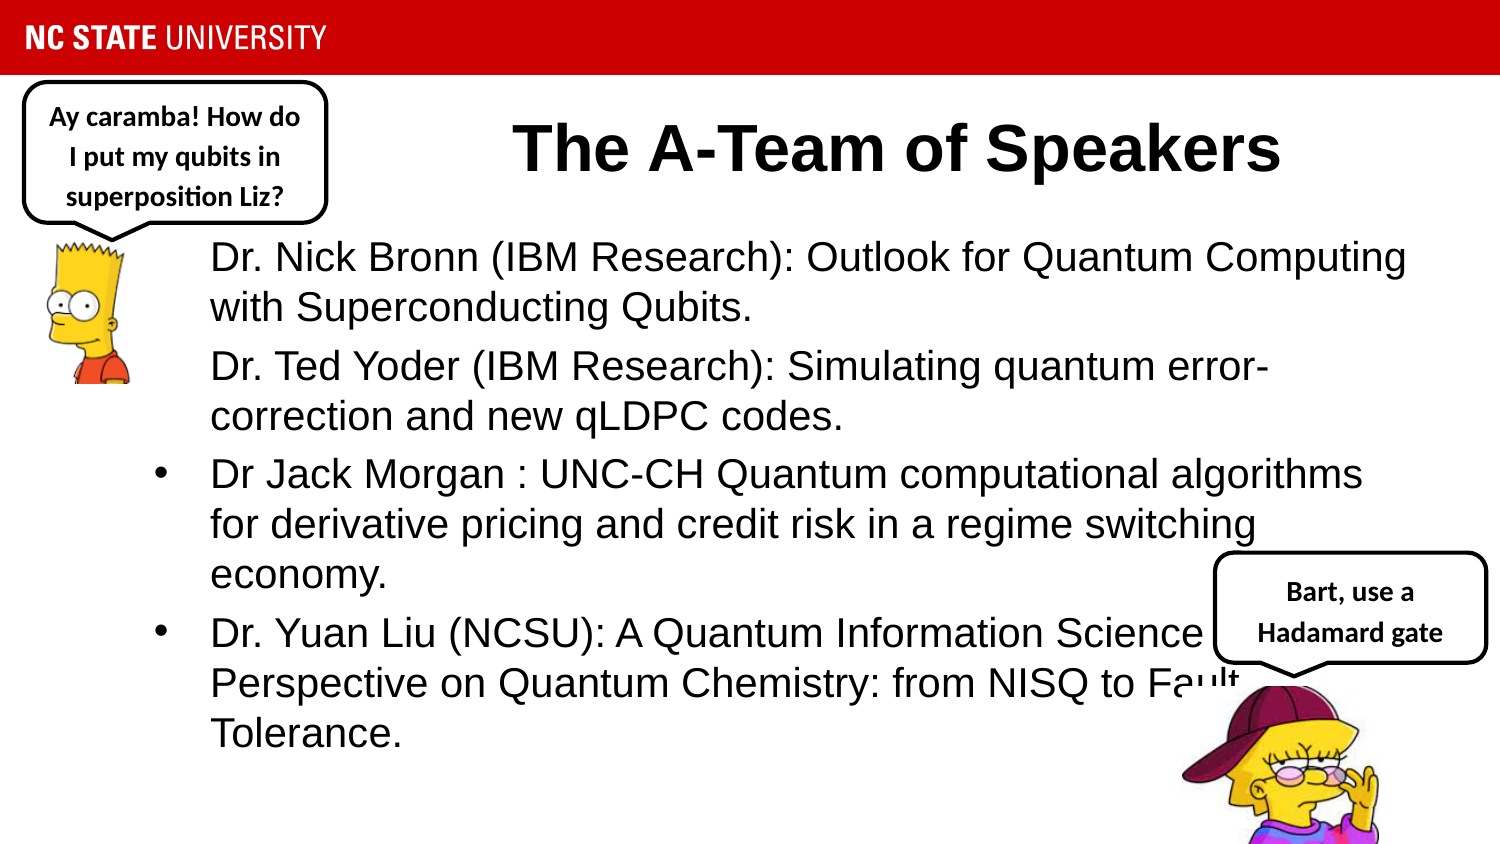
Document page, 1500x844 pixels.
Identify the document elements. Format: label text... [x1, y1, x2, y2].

title The A-Team of Speakers [417, 78, 1379, 211]
picture [0, 0, 1500, 75]
picture [23, 231, 168, 385]
text_box Ay caramba! How do I put my qubits in superposition Liz? [21, 79, 329, 230]
list Dr. Nick Bronn (IBM Research): Outlook for Quantum Computing with Superconducting Qubits. Dr. Ted Yoder (IBM Research): Simulating quantum error-correction and new qLDPC codes. Dr Jack Morgan : UNC-CH Quantum computational algorithms for derivative pricing and credit risk in a regime switching economy. Dr. Yuan Liu (NCSU): A Quantum Information Science Perspective on Quantum Chemistry: from NISQ to Fault Tolerance. [138, 222, 1425, 793]
text_box Bart, use a Hadamard gate [1212, 550, 1489, 679]
picture [1181, 686, 1379, 844]
